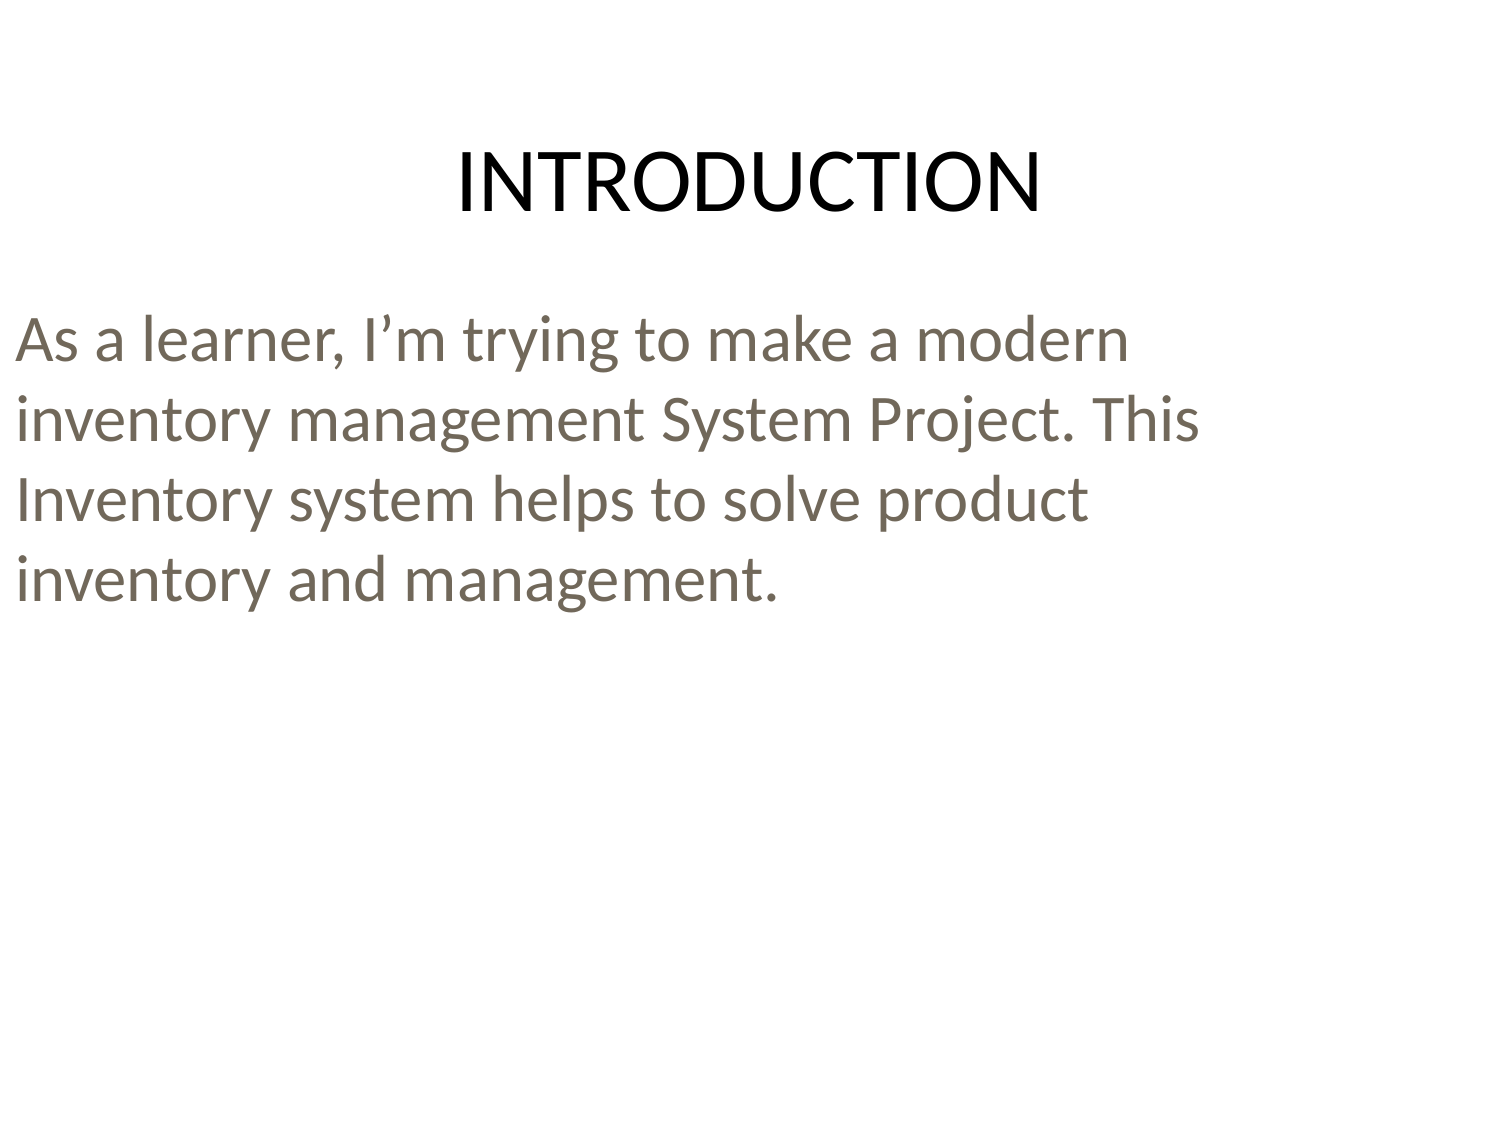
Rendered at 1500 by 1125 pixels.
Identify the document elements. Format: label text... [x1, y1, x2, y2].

title INTRODUCTION [112, 0, 1388, 350]
subtitle As a learner, I’m trying to make a modern inventory management System Project. This Inventory system helps to solve product inventory and management. [0, 287, 1375, 1125]
